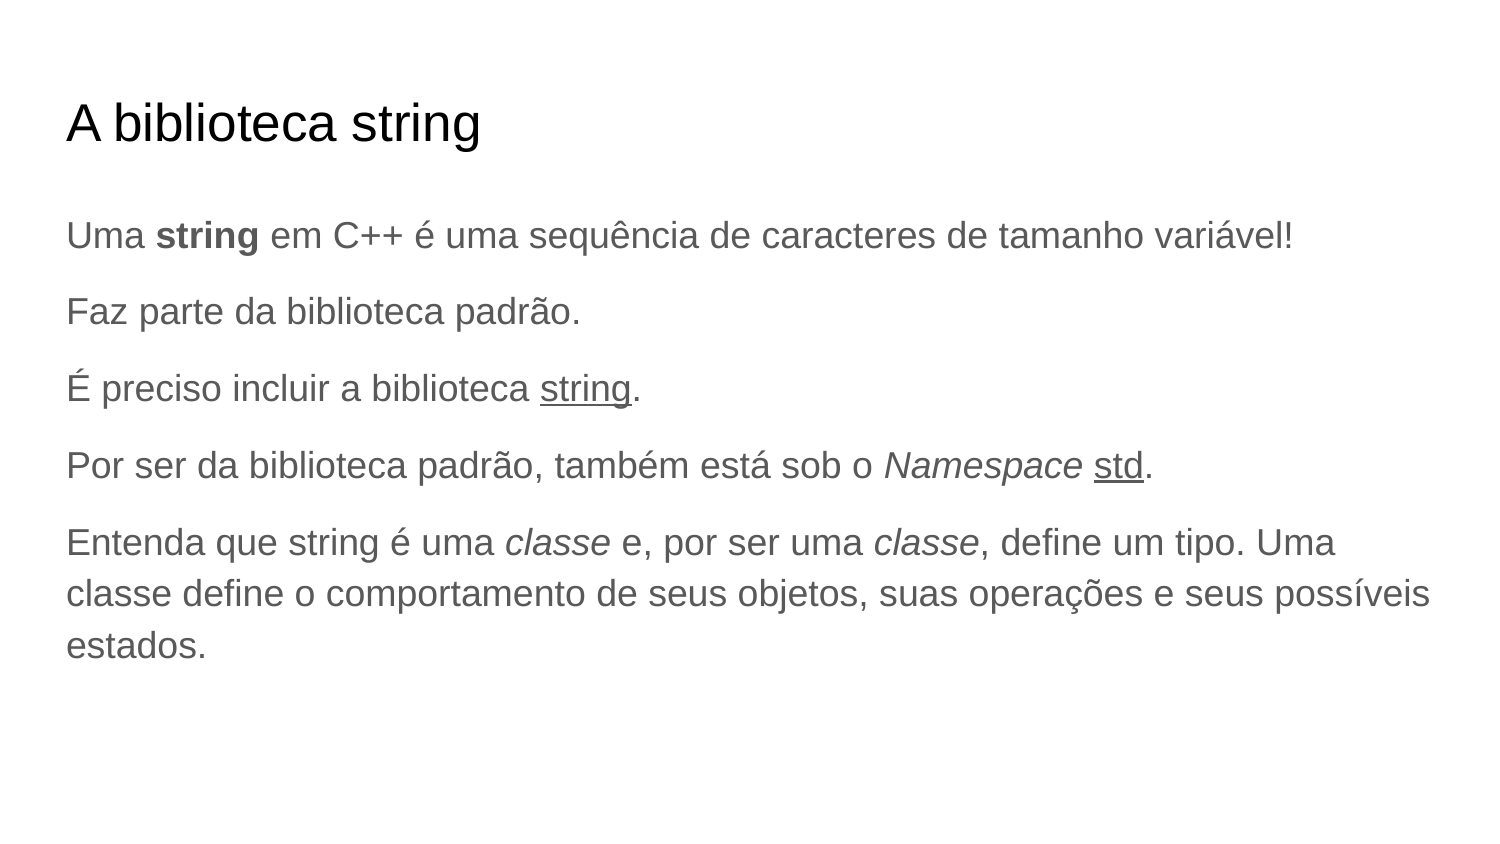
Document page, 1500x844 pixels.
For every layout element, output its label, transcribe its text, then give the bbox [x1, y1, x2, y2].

title A biblioteca string [51, 72, 1449, 167]
list Uma string em C++ é uma sequência de caracteres de tamanho variável! Faz parte da biblioteca padrão. É preciso incluir a biblioteca string. Por ser da biblioteca padrão, também está sob o Namespace std. Entenda que string é uma classe e, por ser uma classe, define um tipo. Uma classe define o comportamento de seus objetos, suas operações e seus possíveis estados. [51, 189, 1449, 750]
